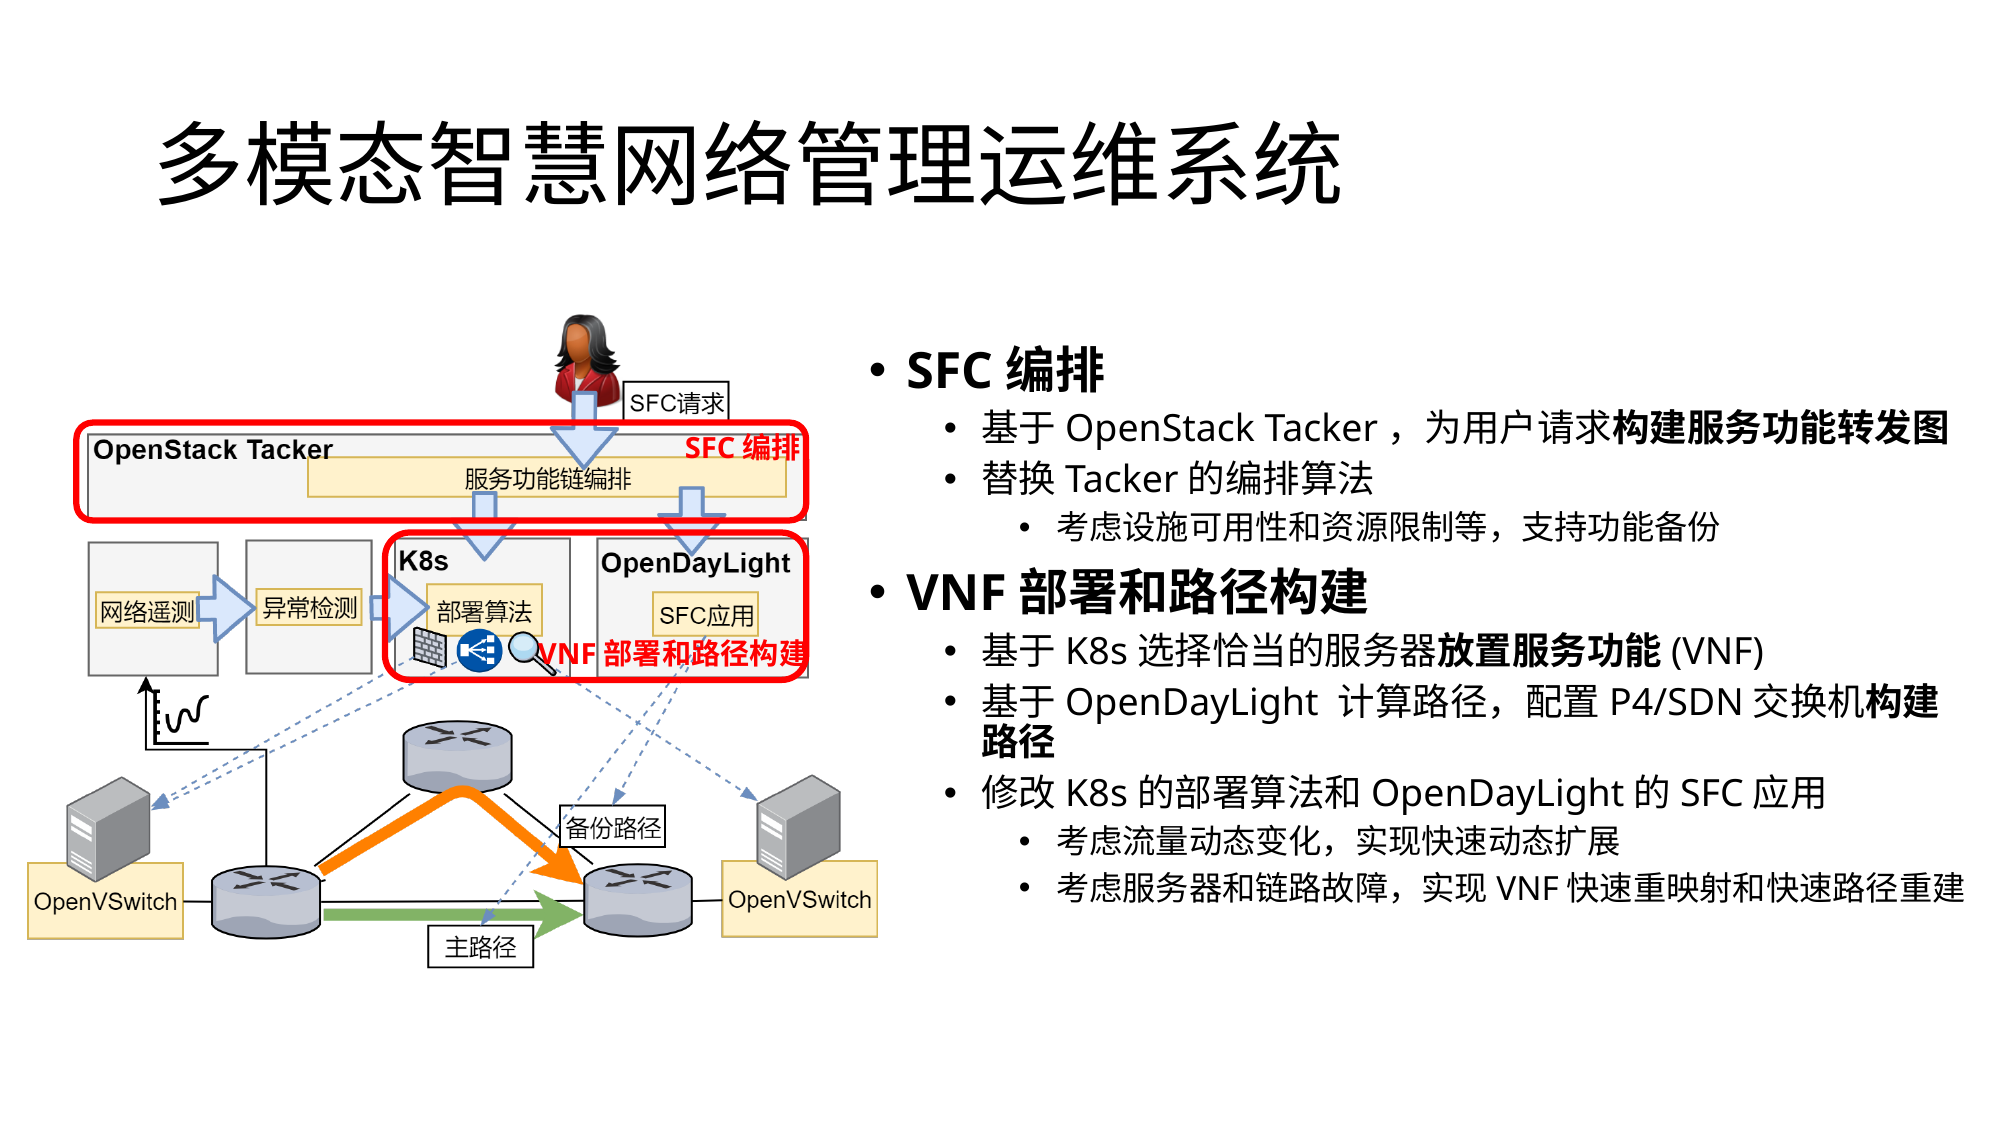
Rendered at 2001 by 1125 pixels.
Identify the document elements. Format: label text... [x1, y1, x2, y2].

list SFC编排 基于OpenStack Tacker，为用户请求构建服务功能转发图 替换Tacker的编排算法 考虑设施可用性和资源限制等，支持功能备份 VNF部署和路径构建 基于K8s选择恰当的服务器放置服务功能(VNF) 基于OpenDayLight 计算路径，配置P4/SDN交换机构建路径 修改K8s的部署算法和OpenDayLight的SFC应用 考虑流量动态变化，实现快速动态扩展 考虑服务器和链路故障，实现VNF快速重映射和快速路径重建 [853, 337, 1990, 1020]
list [27, 312, 878, 969]
title 多模态智慧网络管理运维系统 [137, 59, 1863, 278]
